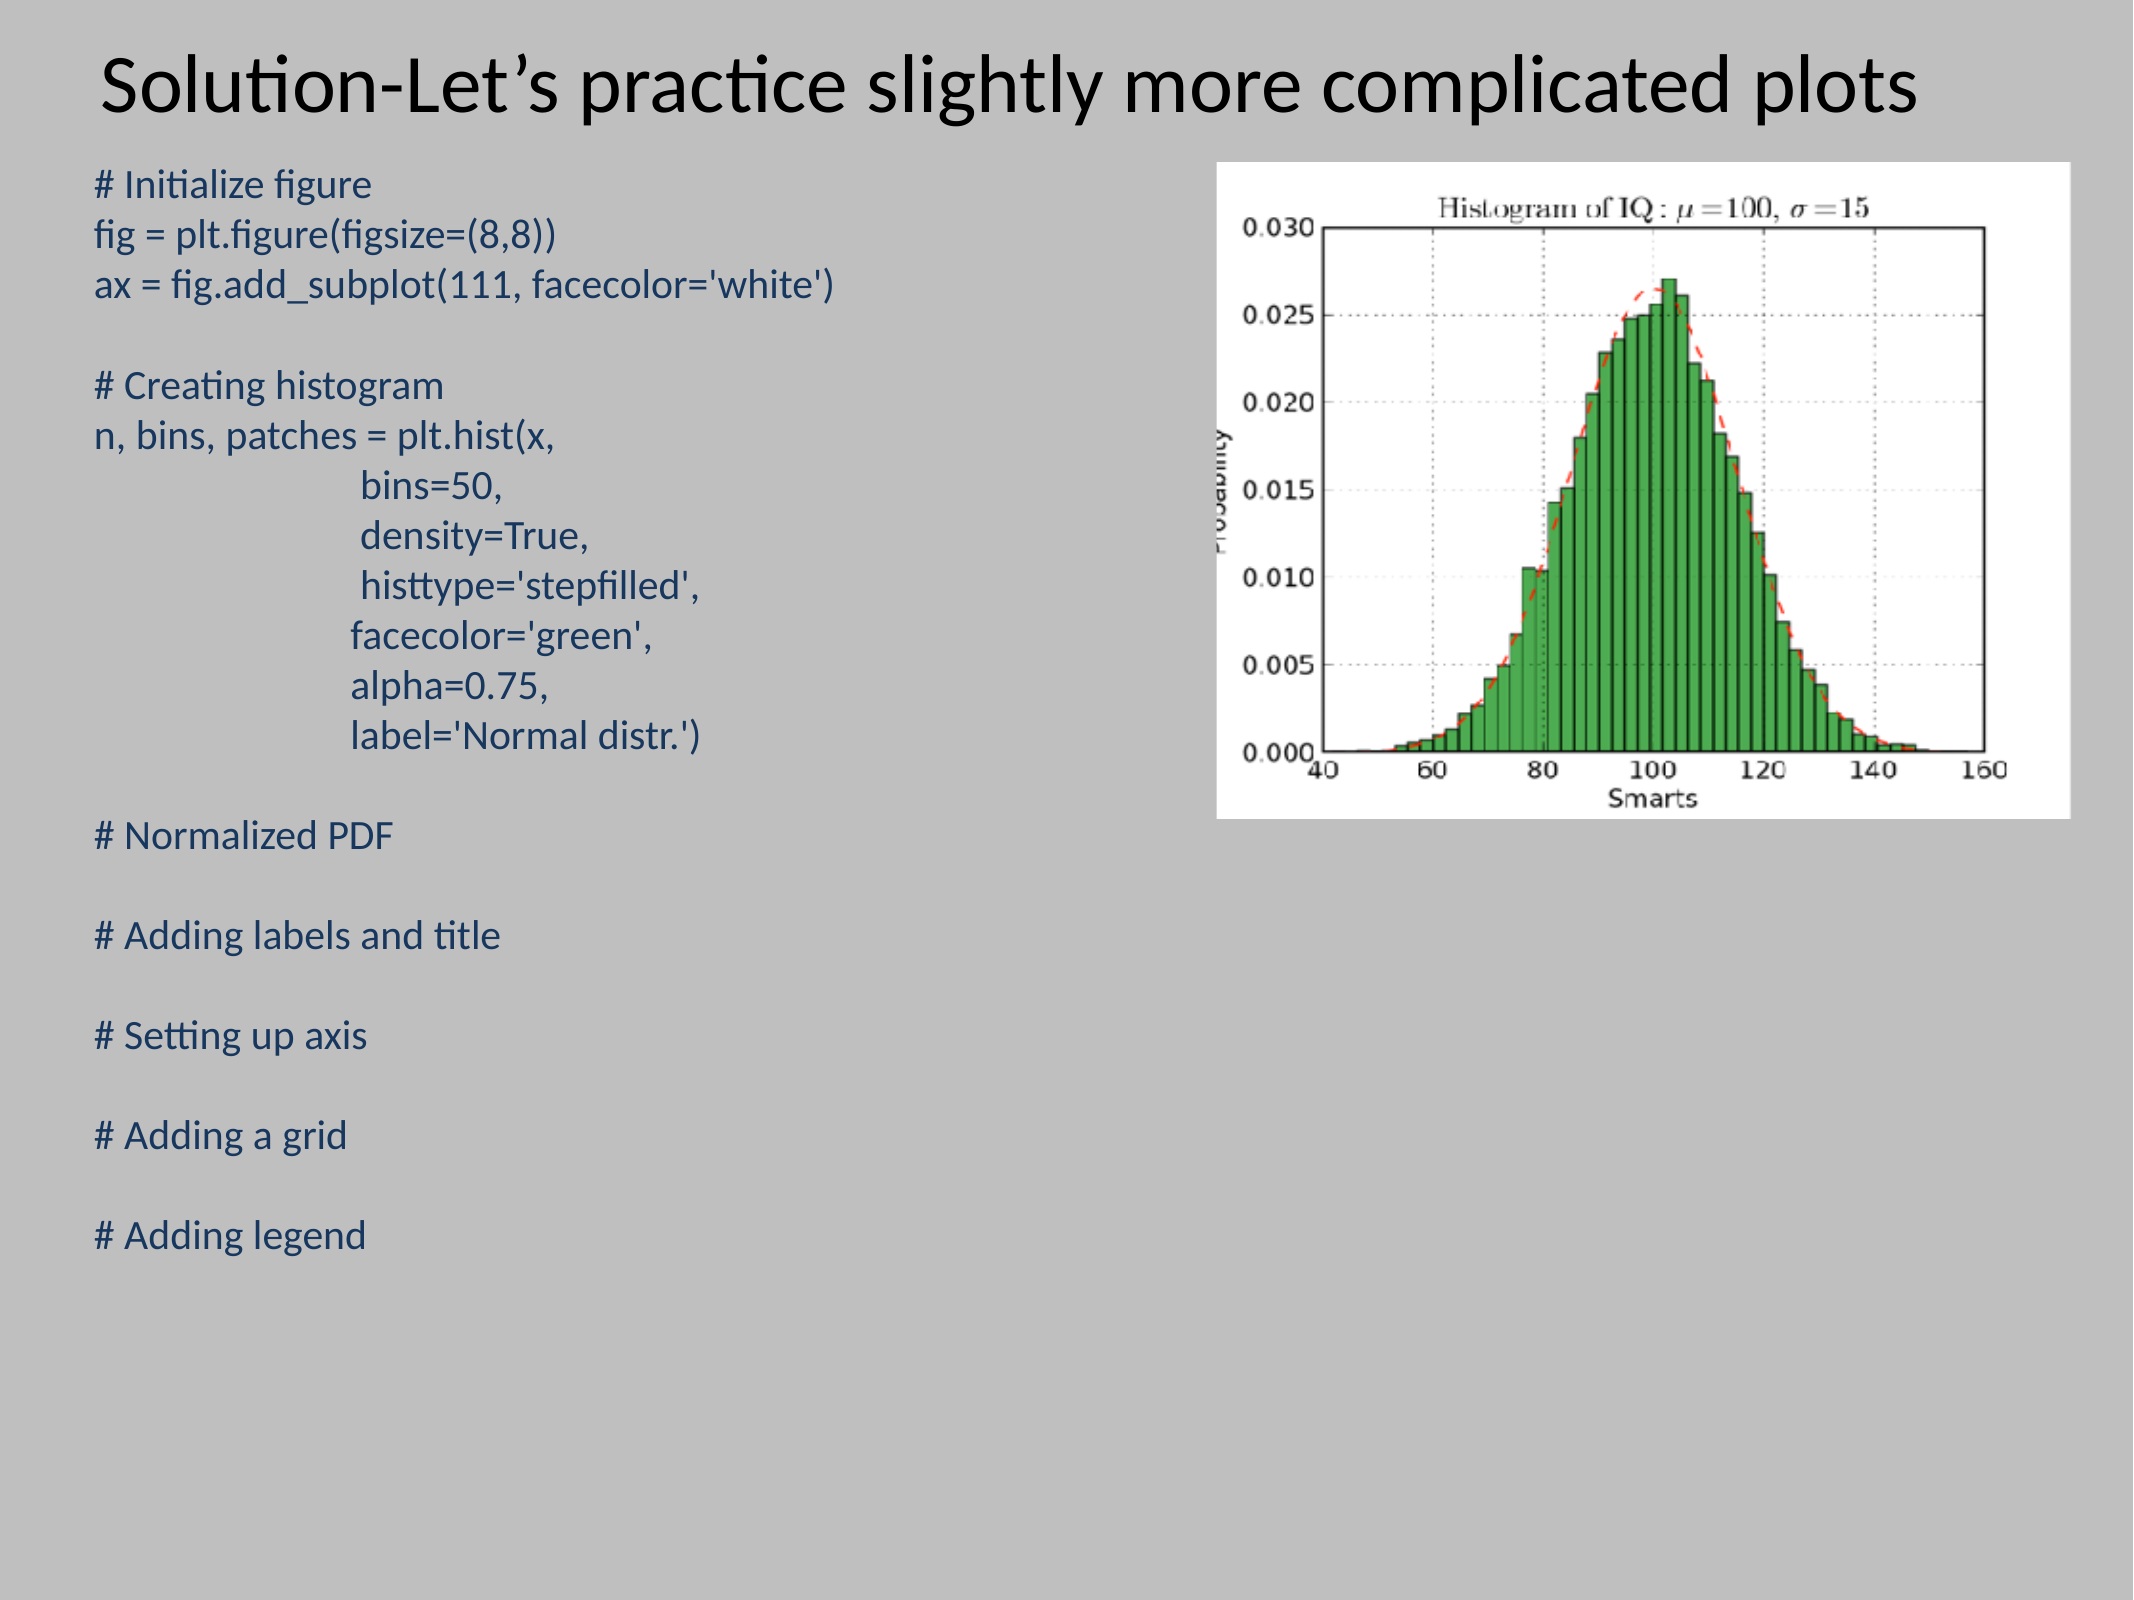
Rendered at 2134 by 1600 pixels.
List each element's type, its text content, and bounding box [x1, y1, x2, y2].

text_box # Initialize figure fig = plt.figure(figsize=(8,8)) ax = fig.add_subplot(111, facecolor='white') # Creating histogram n, bins, patches = plt.hist(x, bins=50, density=True, histtype='stepfilled', facecolor='green', alpha=0.75, label='Normal distr.') # Normalized PDF # Adding labels and title # Setting up axis # Adding a grid # Adding legend [79, 149, 1917, 1266]
text_box Solution-Let’s practice slightly more complicated plots [62, 27, 2005, 130]
text_box [1917, 162, 2072, 819]
